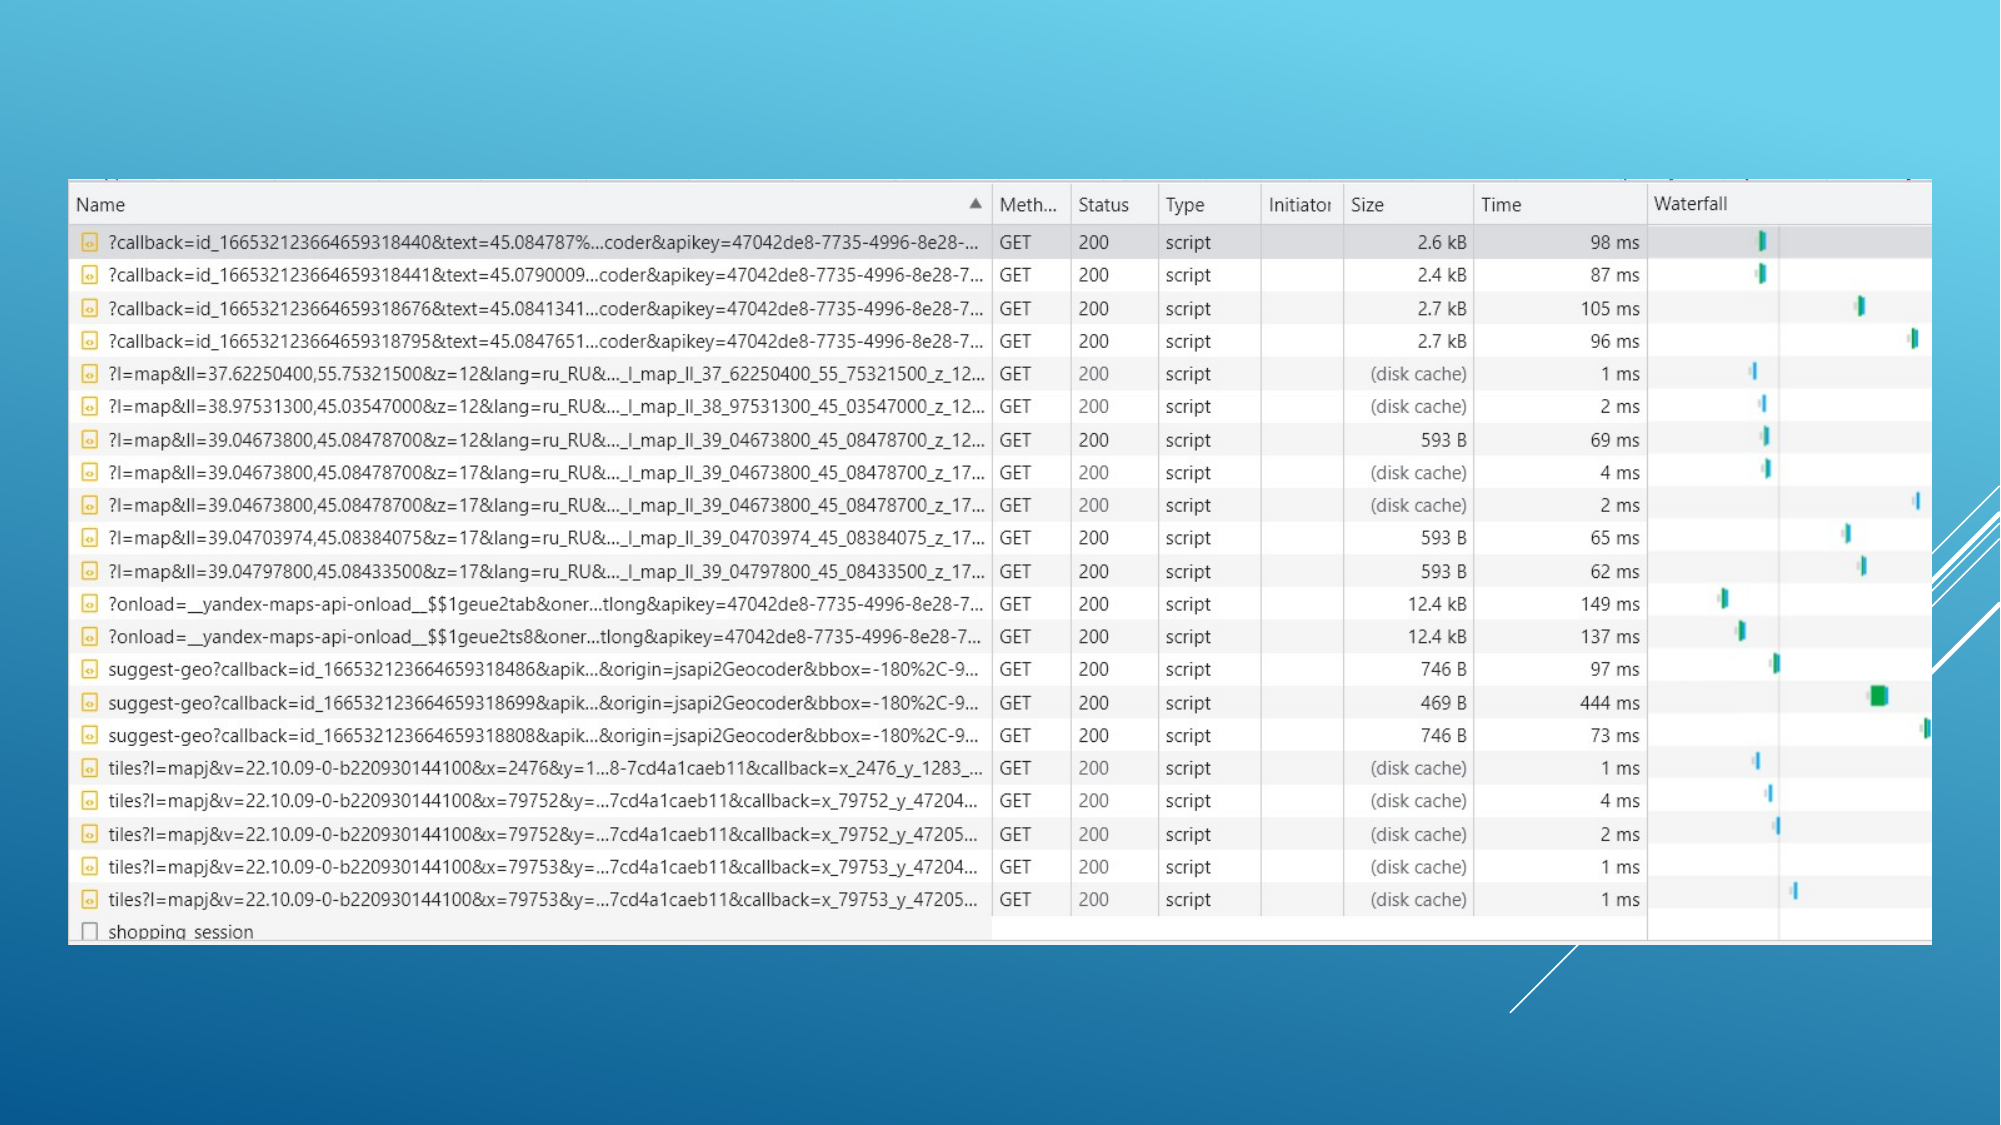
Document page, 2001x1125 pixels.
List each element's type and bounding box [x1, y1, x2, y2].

picture [67, 179, 1933, 946]
